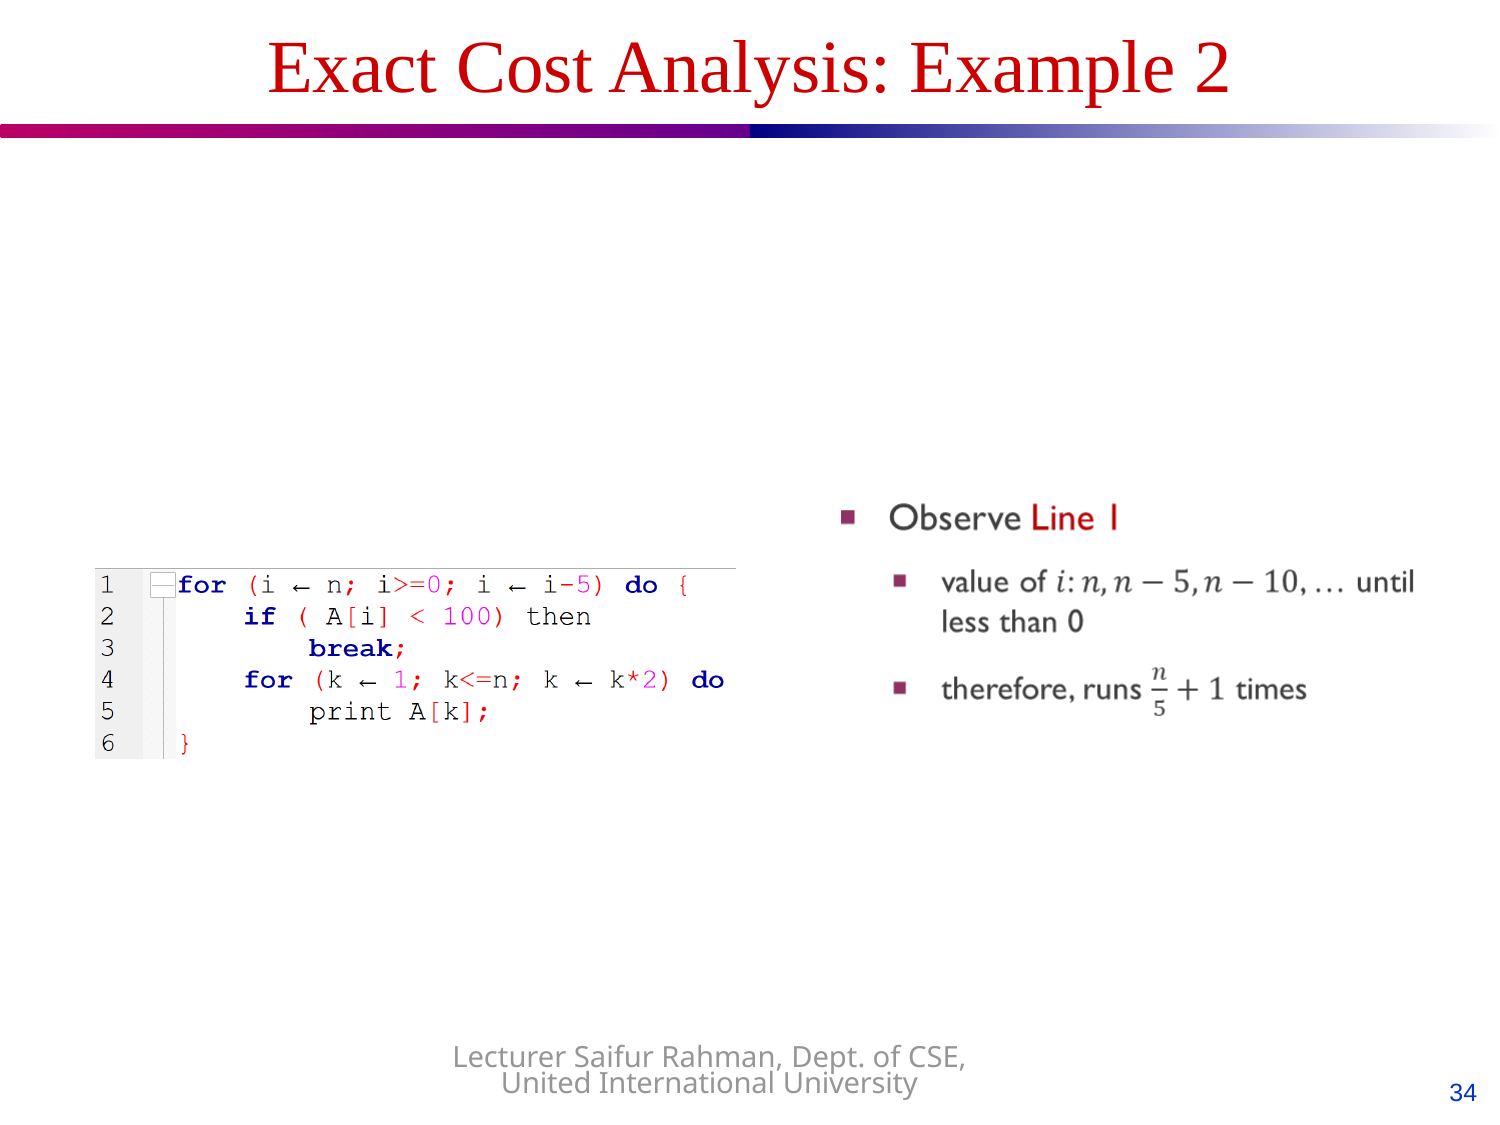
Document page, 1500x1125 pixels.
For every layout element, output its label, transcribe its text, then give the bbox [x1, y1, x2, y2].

picture [819, 306, 1465, 904]
picture [95, 568, 736, 759]
title Exact Cost Analysis: Example 2 [75, 24, 1425, 100]
text_box Lecturer Saifur Rahman, Dept. of CSE, United International University [443, 1047, 975, 1100]
